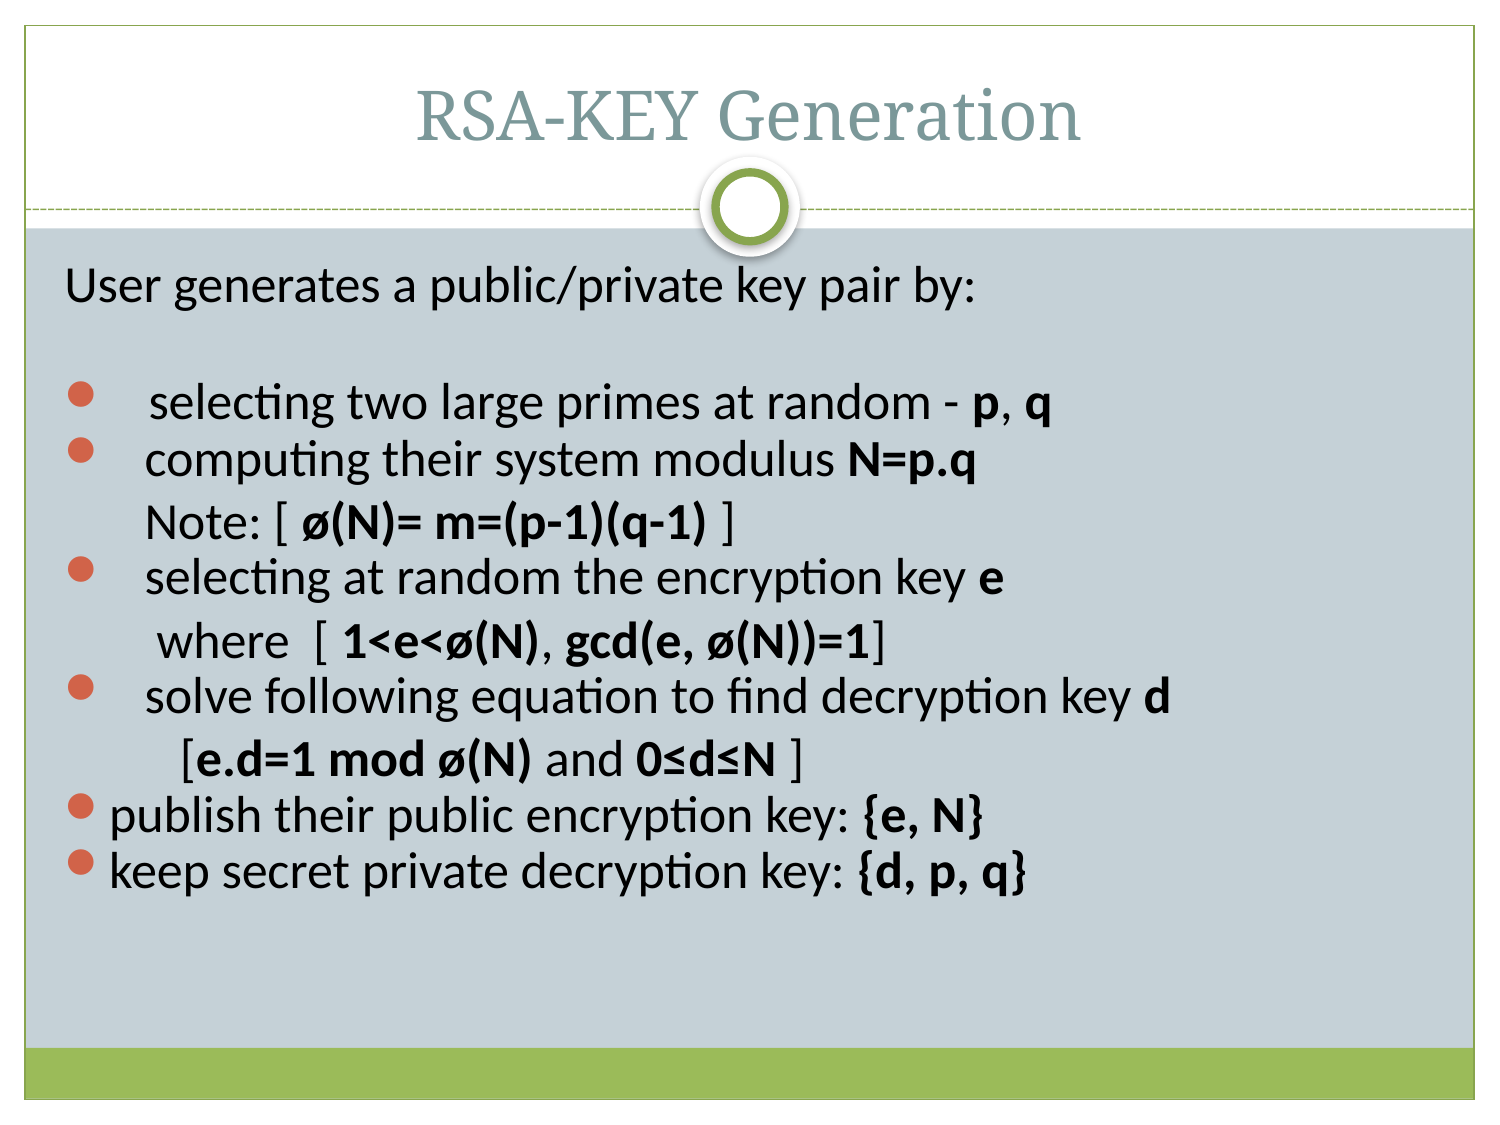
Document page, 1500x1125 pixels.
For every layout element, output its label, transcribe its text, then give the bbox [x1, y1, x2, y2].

text_box RSA-KEY Generation [49, 37, 1450, 162]
text_box User generates a public/private key pair by: selecting two large primes at random - p, q computing their system modulus N=p.q Note: [ ø(N)= m=(p-1)(q-1) ] selecting at random the encryption key e where [ 1<e<ø(N), gcd(e, ø(N))=1] solve following equation to find decryption key d [e.d=1 mod ø(N) and 0≤d≤N ] publish their public encryption key: {e, N} keep secret private decryption key: {d, p, q} [49, 250, 1445, 1001]
